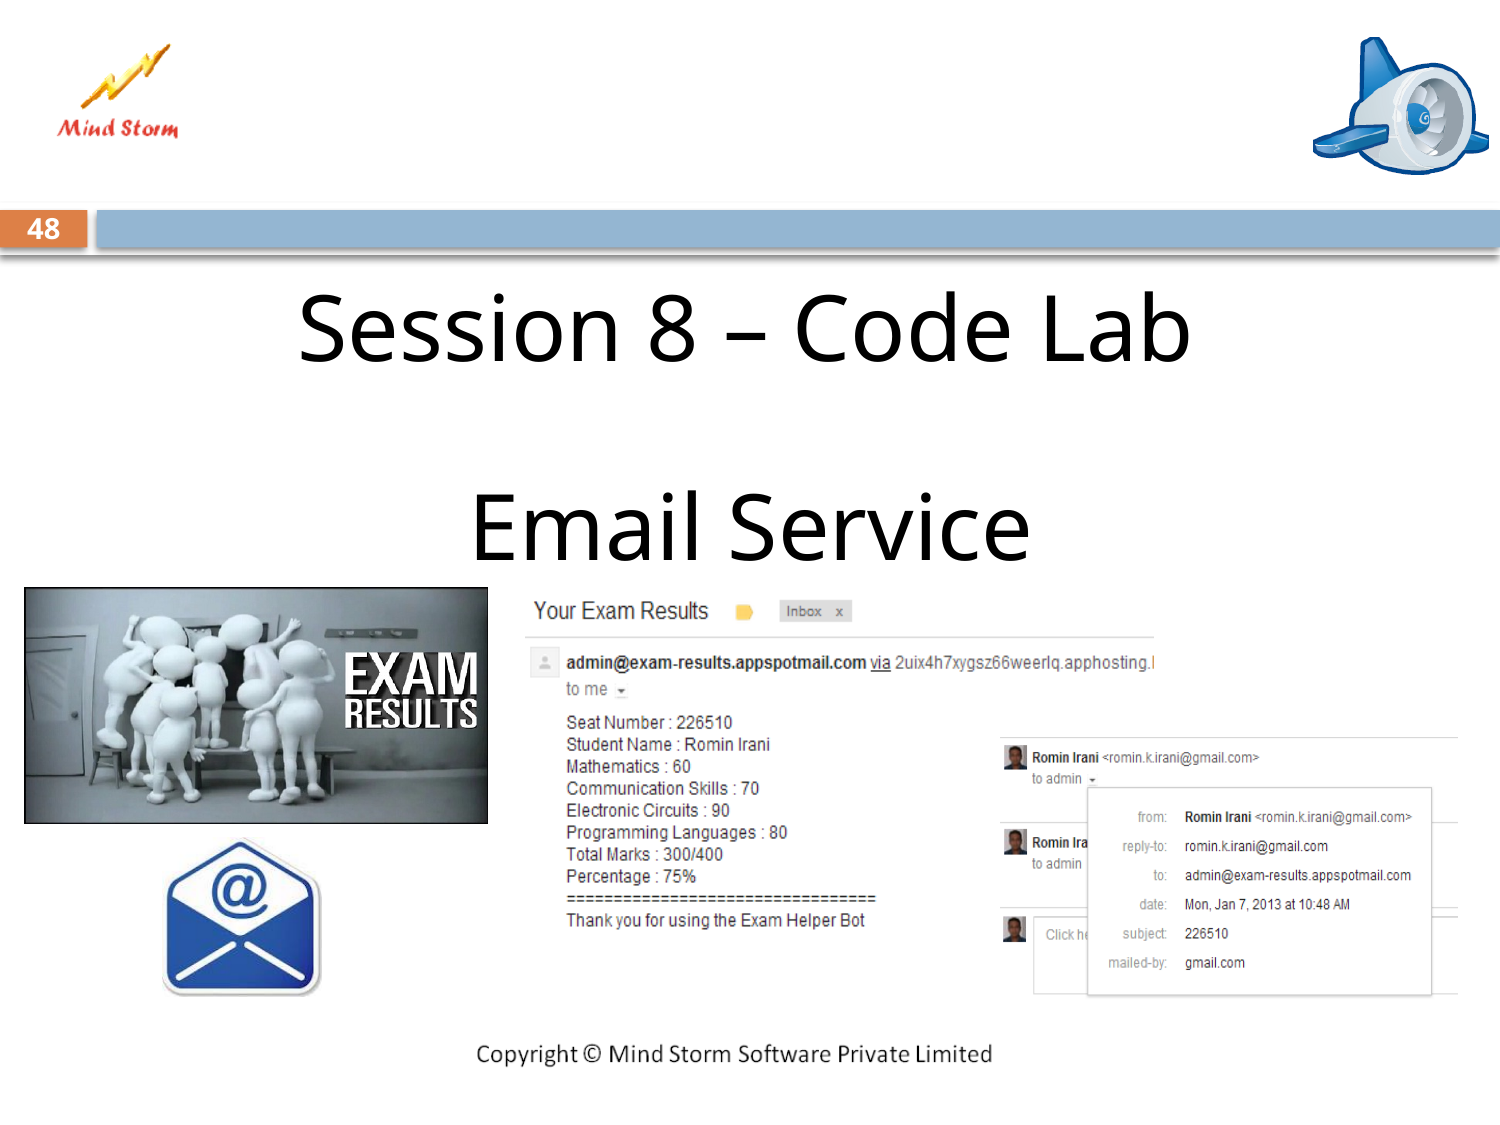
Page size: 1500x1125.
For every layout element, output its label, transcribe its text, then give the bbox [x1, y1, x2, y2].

picture [1304, 24, 1500, 182]
picture [24, 587, 488, 824]
slide_number 48 [0, 209, 88, 250]
picture [162, 837, 323, 998]
text_box Session 8 – Code Lab [282, 262, 1210, 388]
picture [524, 587, 1458, 1005]
picture [474, 1037, 1000, 1072]
text_box Email Service [453, 461, 1049, 586]
text_box [25, 0, 451, 152]
